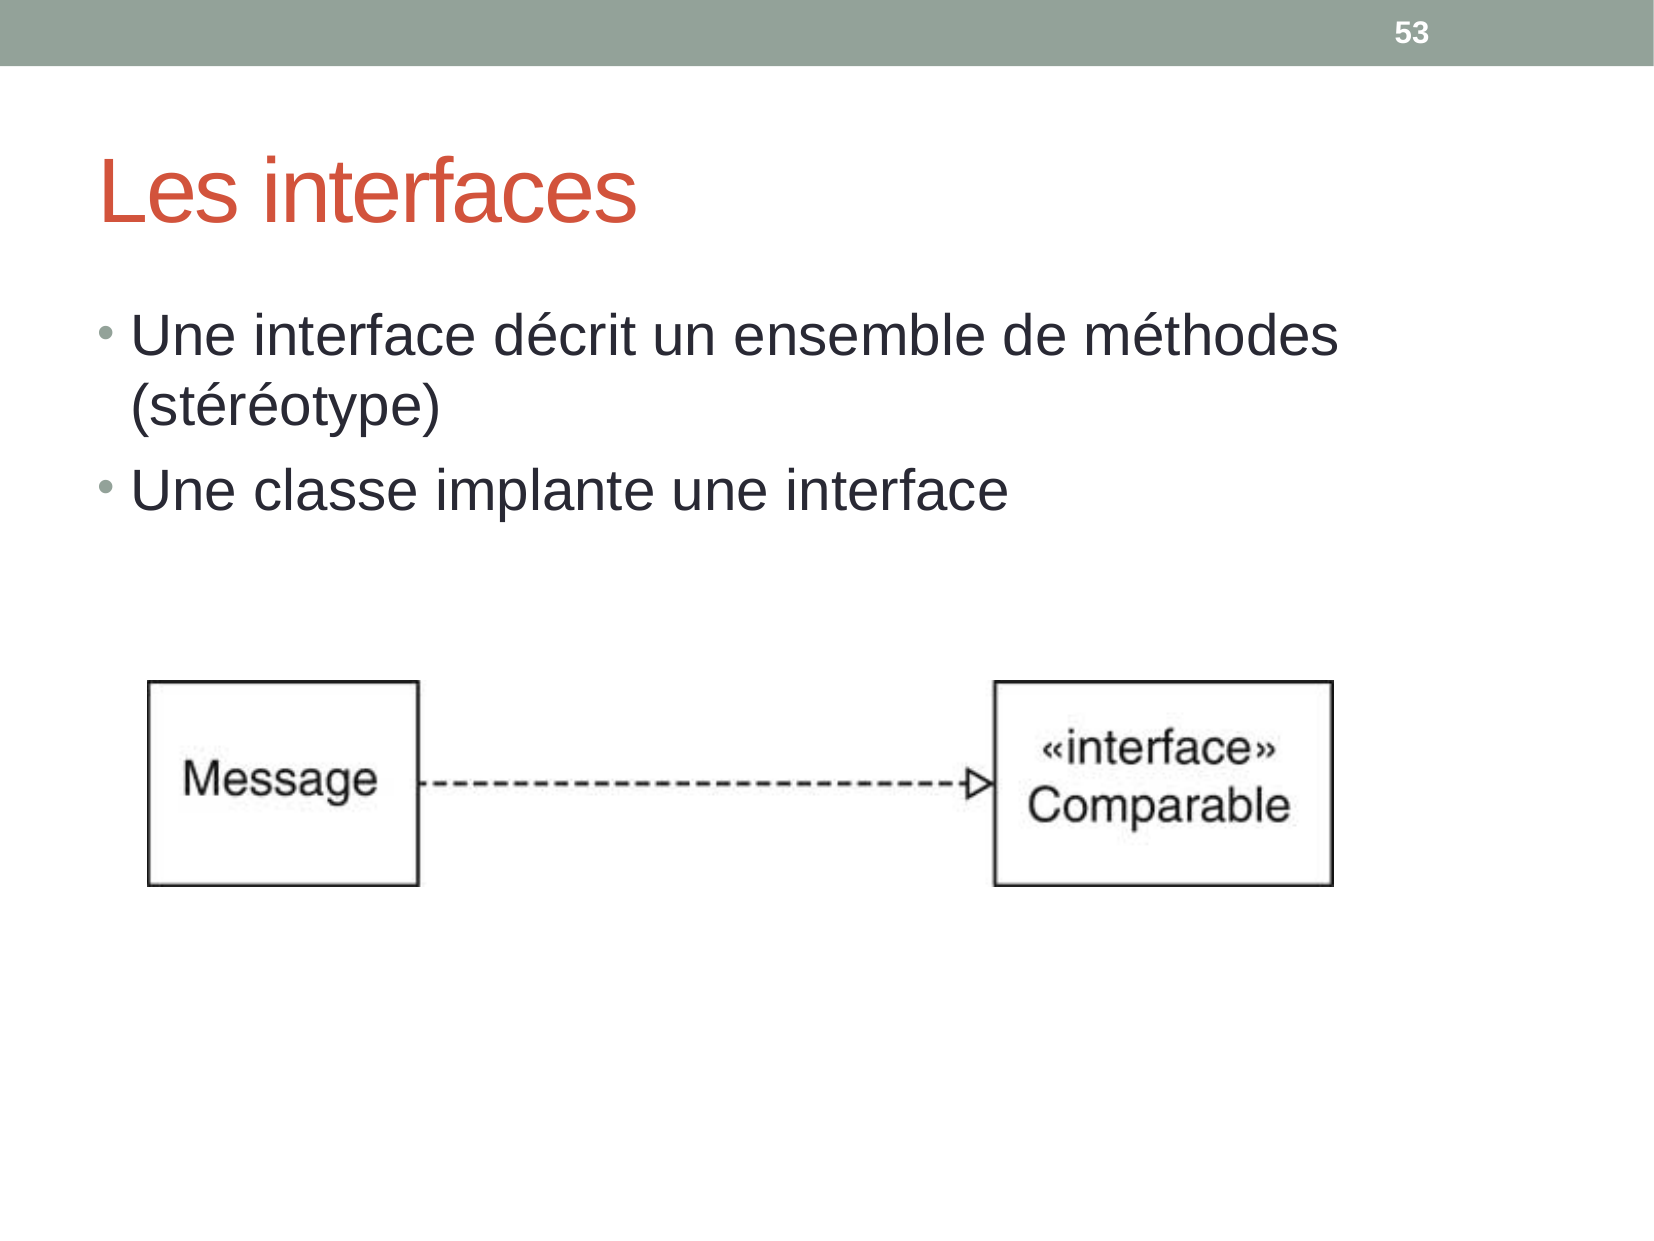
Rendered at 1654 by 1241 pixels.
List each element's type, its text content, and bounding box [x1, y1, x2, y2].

list Une interface décrit un ensemble de méthodes (stéréotype)‏ Une classe implante une interface [82, 289, 1571, 1172]
picture [147, 680, 1334, 887]
slide_number 53 [1378, 3, 1571, 63]
title Les interfaces [82, 96, 1571, 276]
